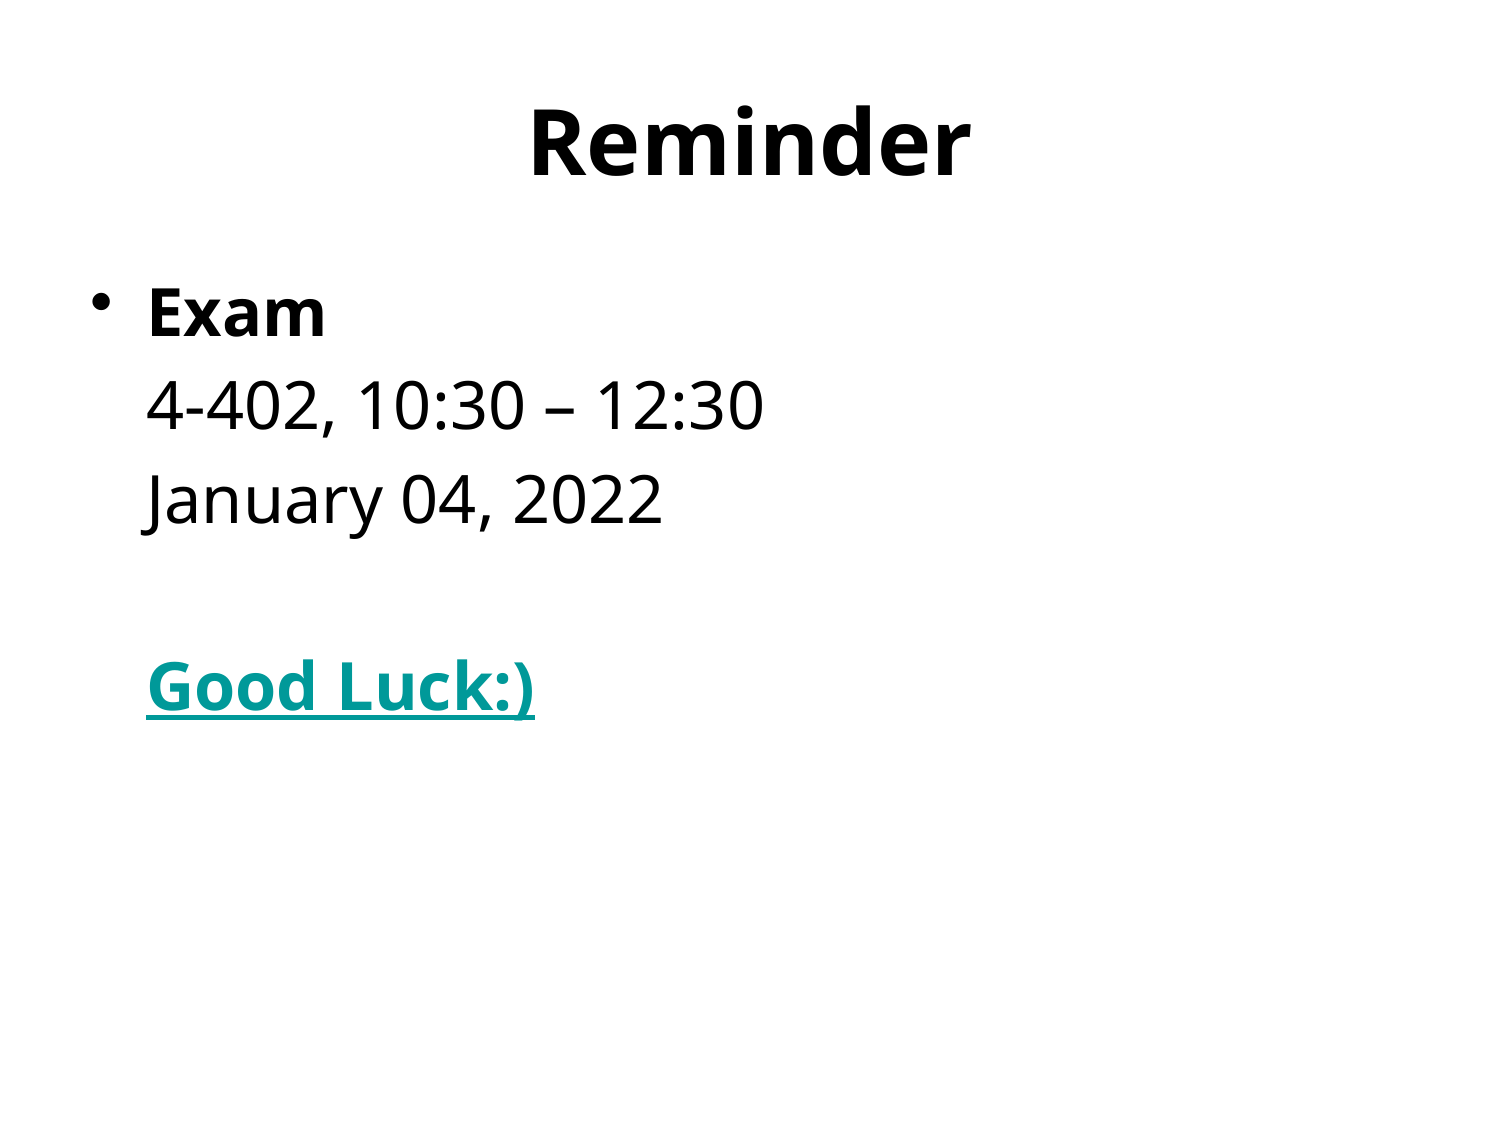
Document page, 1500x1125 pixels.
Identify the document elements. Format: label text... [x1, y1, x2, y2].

title Reminder [75, 45, 1425, 233]
list Exam 4-402, 10:30 – 12:30 January 04, 2022 Good Luck:) [75, 262, 1425, 1005]
